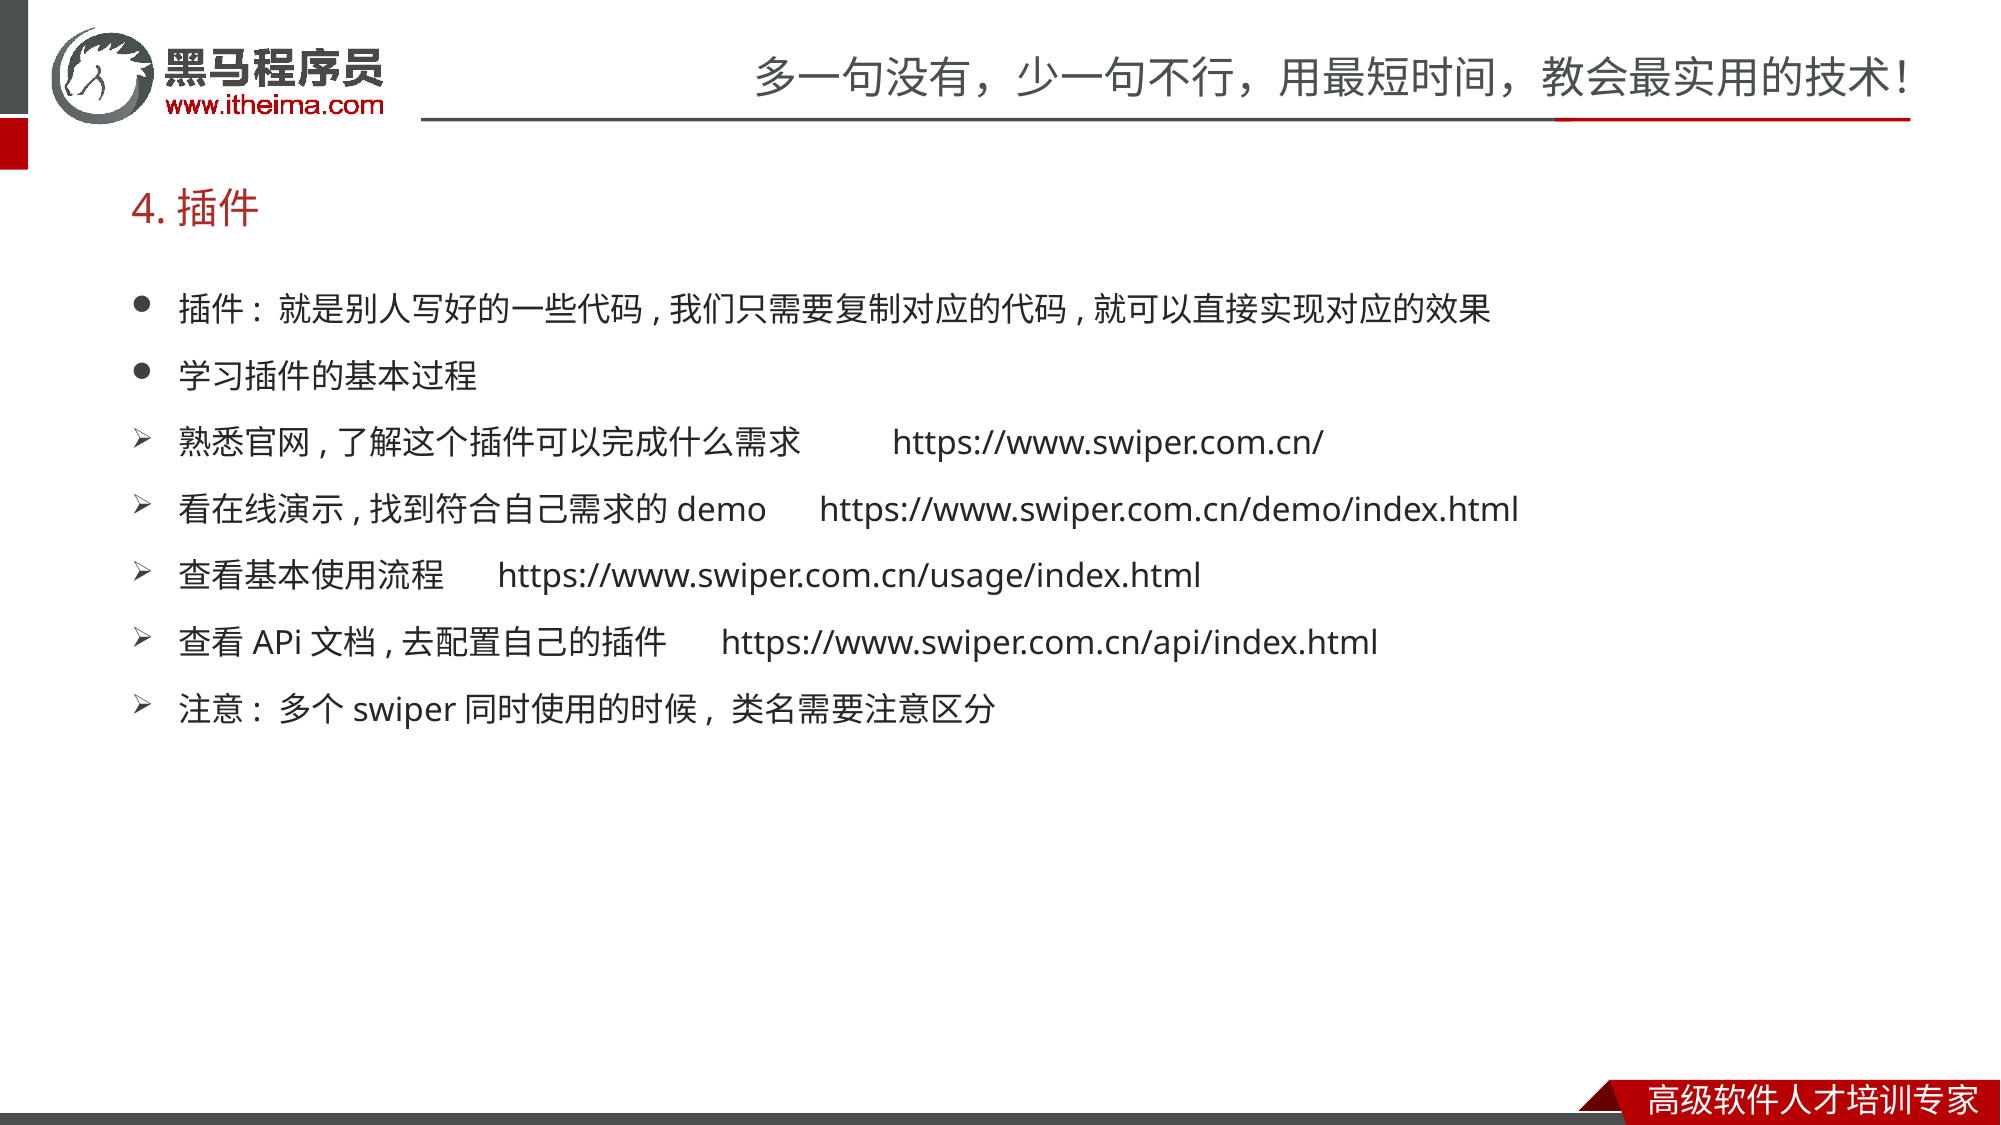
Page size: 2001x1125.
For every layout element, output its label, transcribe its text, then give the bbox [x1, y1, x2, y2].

list 插件: 就是别人写好的一些代码,我们只需要复制对应的代码,就可以直接实现对应的效果 学习插件的基本过程 熟悉官网,了解这个插件可以完成什么需求 https://www.swiper.com.cn/ 看在线演示,找到符合自己需求的demo https://www.swiper.com.cn/demo/index.html 查看基本使用流程 https://www.swiper.com.cn/usage/index.html 查看APi文档,去配置自己的插件 https://www.swiper.com.cn/api/index.html 注意: 多个swiper同时使用的时候, 类名需要注意区分 [116, 261, 1876, 1008]
title 4.插件 [116, 164, 1880, 250]
picture [50, 26, 384, 125]
